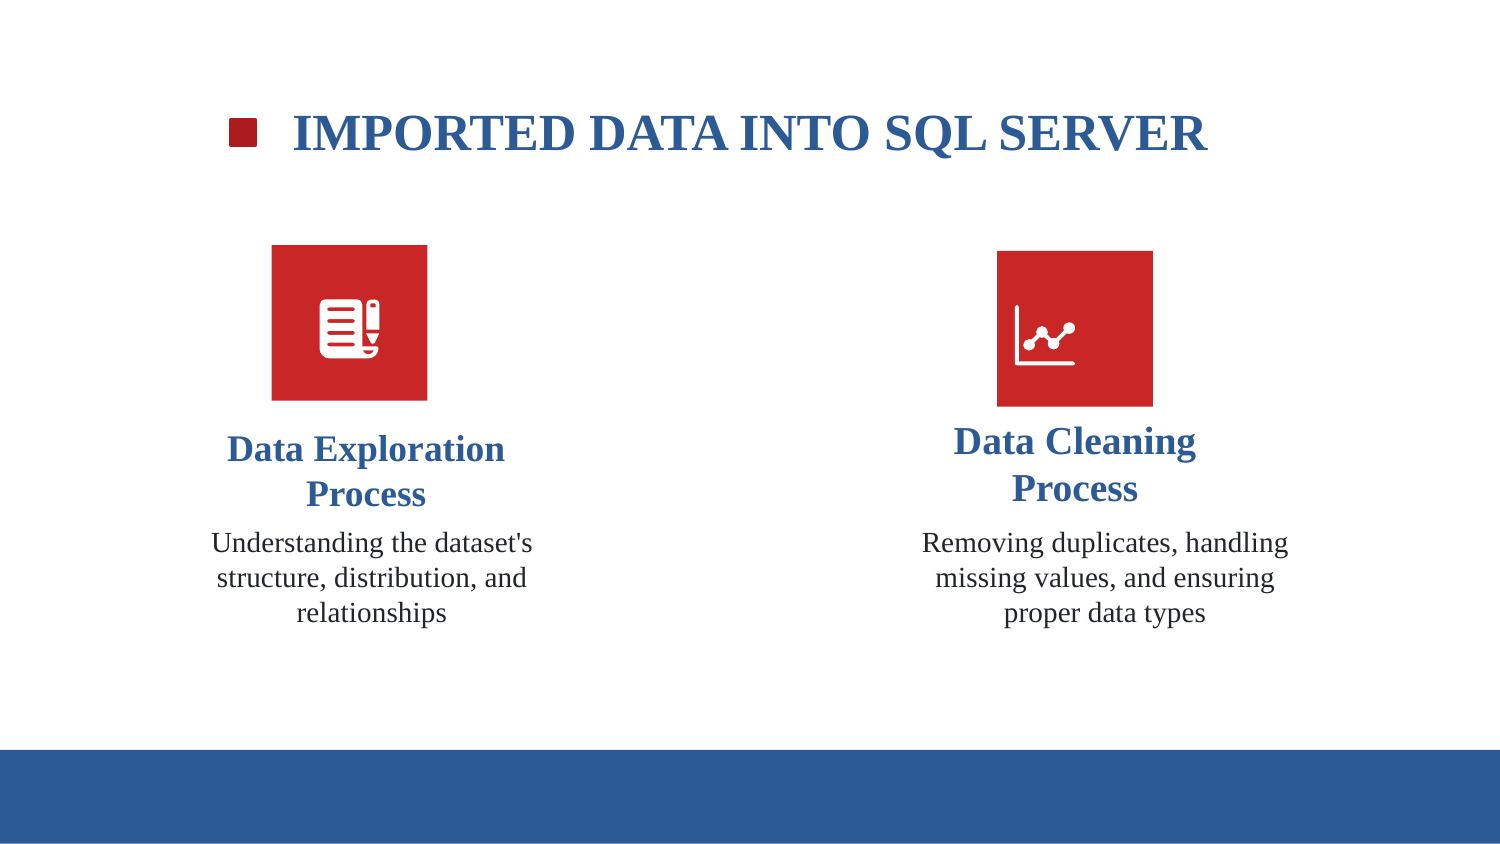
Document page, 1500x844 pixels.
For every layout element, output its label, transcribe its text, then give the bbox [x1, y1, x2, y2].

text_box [319, 299, 380, 359]
title Data Cleaning Process [875, 452, 1275, 525]
text_box [997, 250, 1153, 407]
subtitle Understanding the dataset's structure, distribution, and relationships [172, 508, 572, 663]
text_box [229, 118, 257, 147]
title Data Exploration Process [166, 457, 567, 530]
title IMPORTED DATA INTO SQL SERVER [263, 82, 1237, 177]
text_box [271, 245, 428, 401]
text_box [1014, 304, 1076, 366]
subtitle Removing duplicates, handling missing values, and ensuring proper data types [905, 508, 1306, 663]
